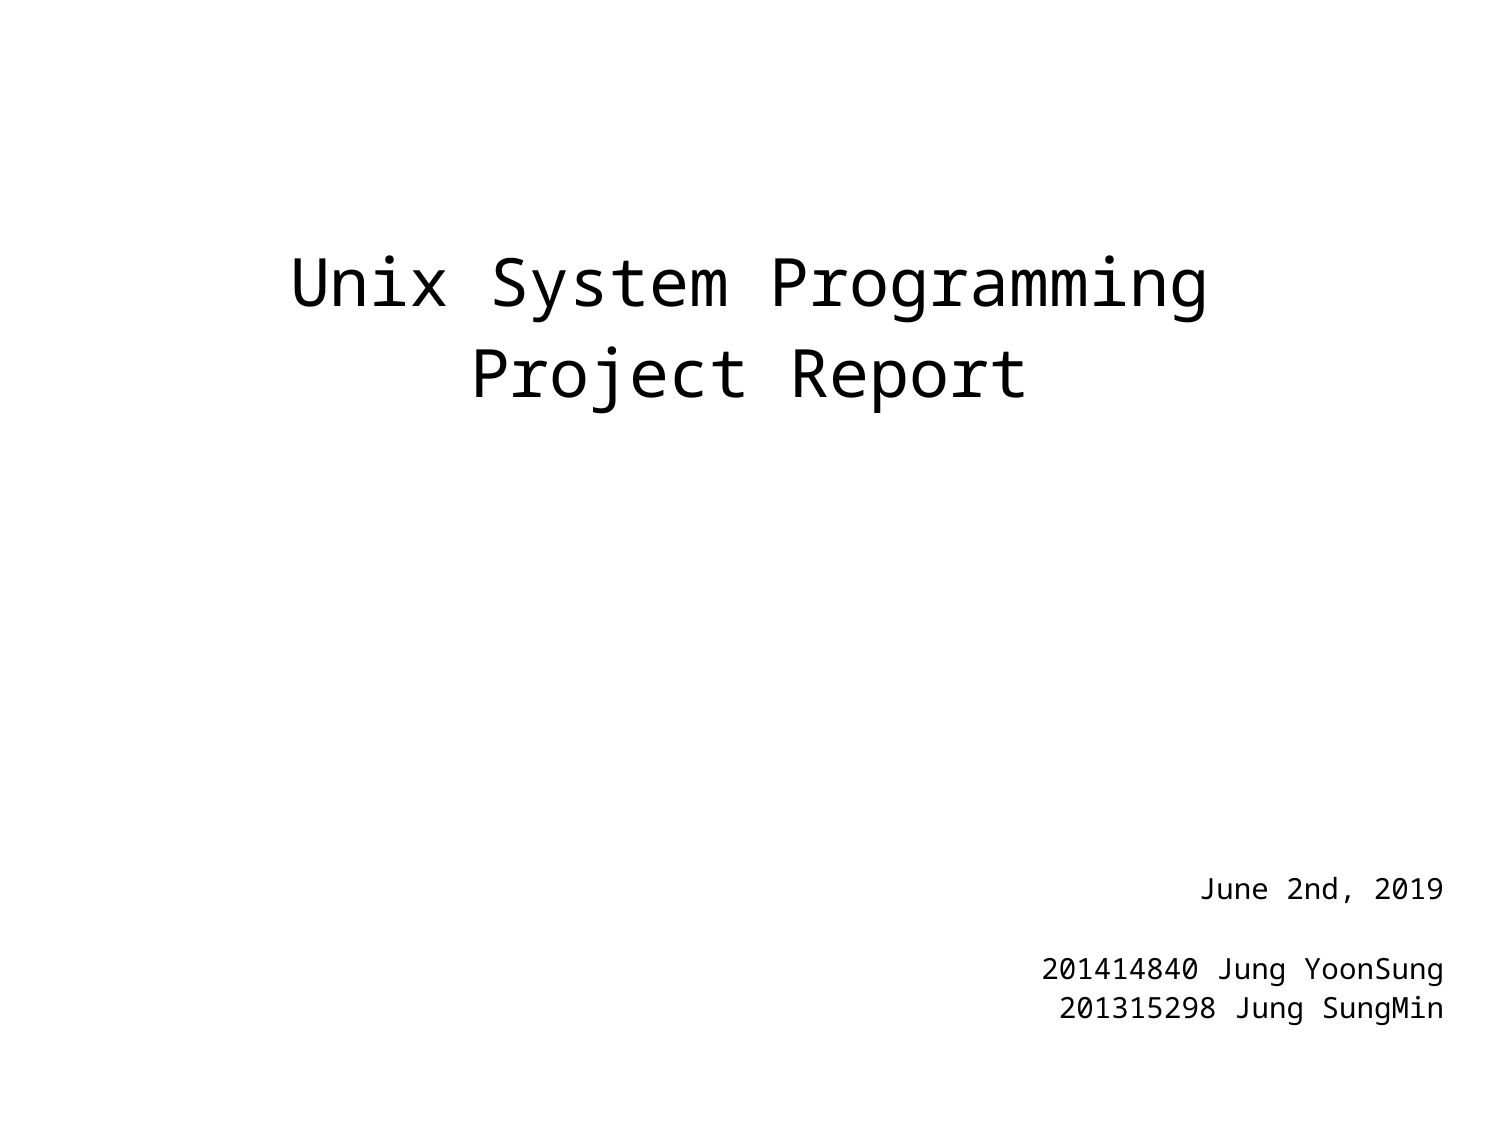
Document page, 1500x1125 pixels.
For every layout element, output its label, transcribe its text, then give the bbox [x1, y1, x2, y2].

subtitle June 2nd, 2019 201414840 Jung YoonSung 201315298 Jung SungMin [41, 621, 1459, 1035]
title Unix System Programming Project Report [41, 90, 1459, 563]
